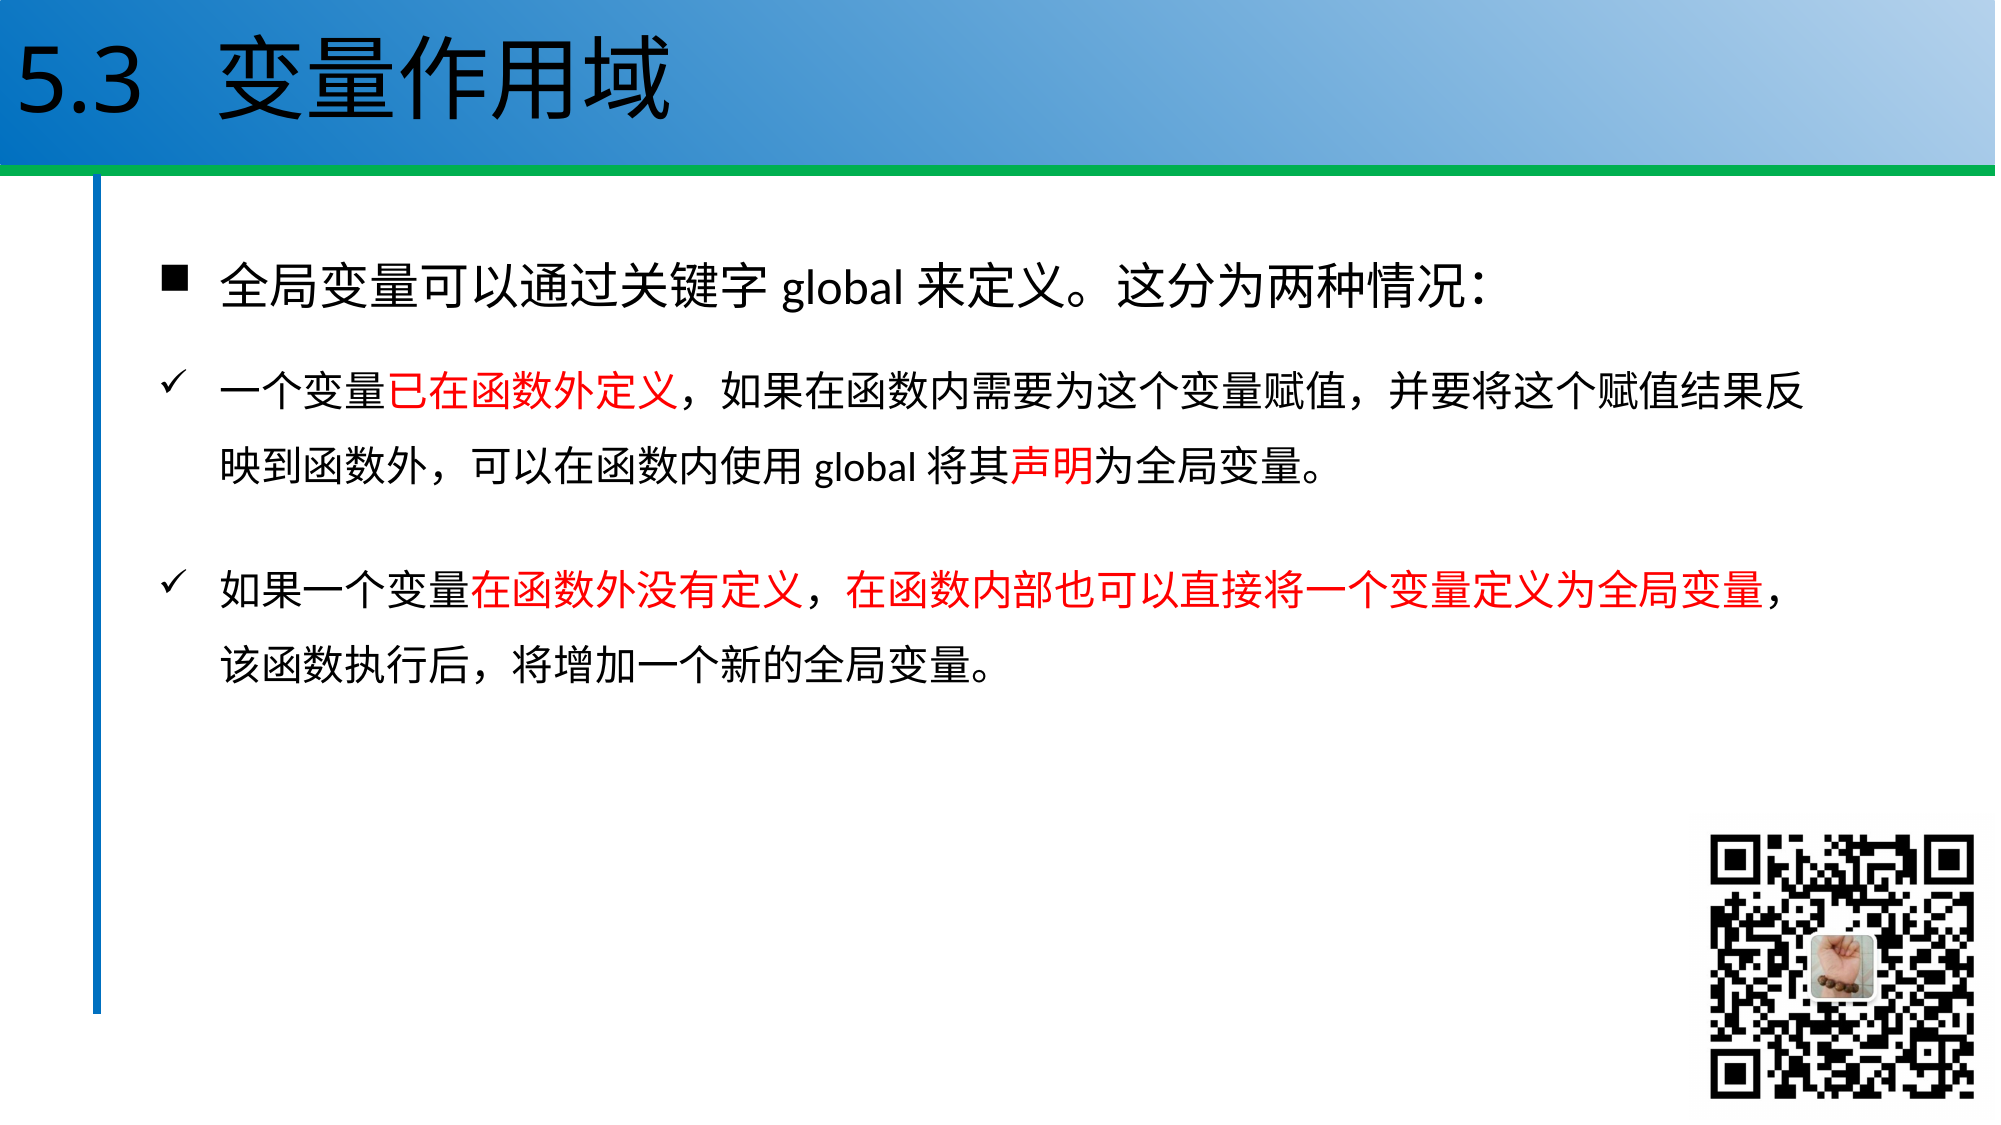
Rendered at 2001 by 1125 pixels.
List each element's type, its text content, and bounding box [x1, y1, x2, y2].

slide_number [1412, 1042, 1863, 1103]
list 全局变量可以通过关键字global来定义。这分为两种情况： 一个变量已在函数外定义，如果在函数内需要为这个变量赋值，并要将这个赋值结果反映到函数外，可以在函数内使用global将其声明为全局变量。 如果一个变量在函数外没有定义，在函数内部也可以直接将一个变量定义为全局变量，该函数执行后，将增加一个新的全局变量。 [137, 216, 1863, 978]
picture [1689, 813, 1995, 1120]
title 5.3 变量作用域 [0, 0, 1995, 165]
